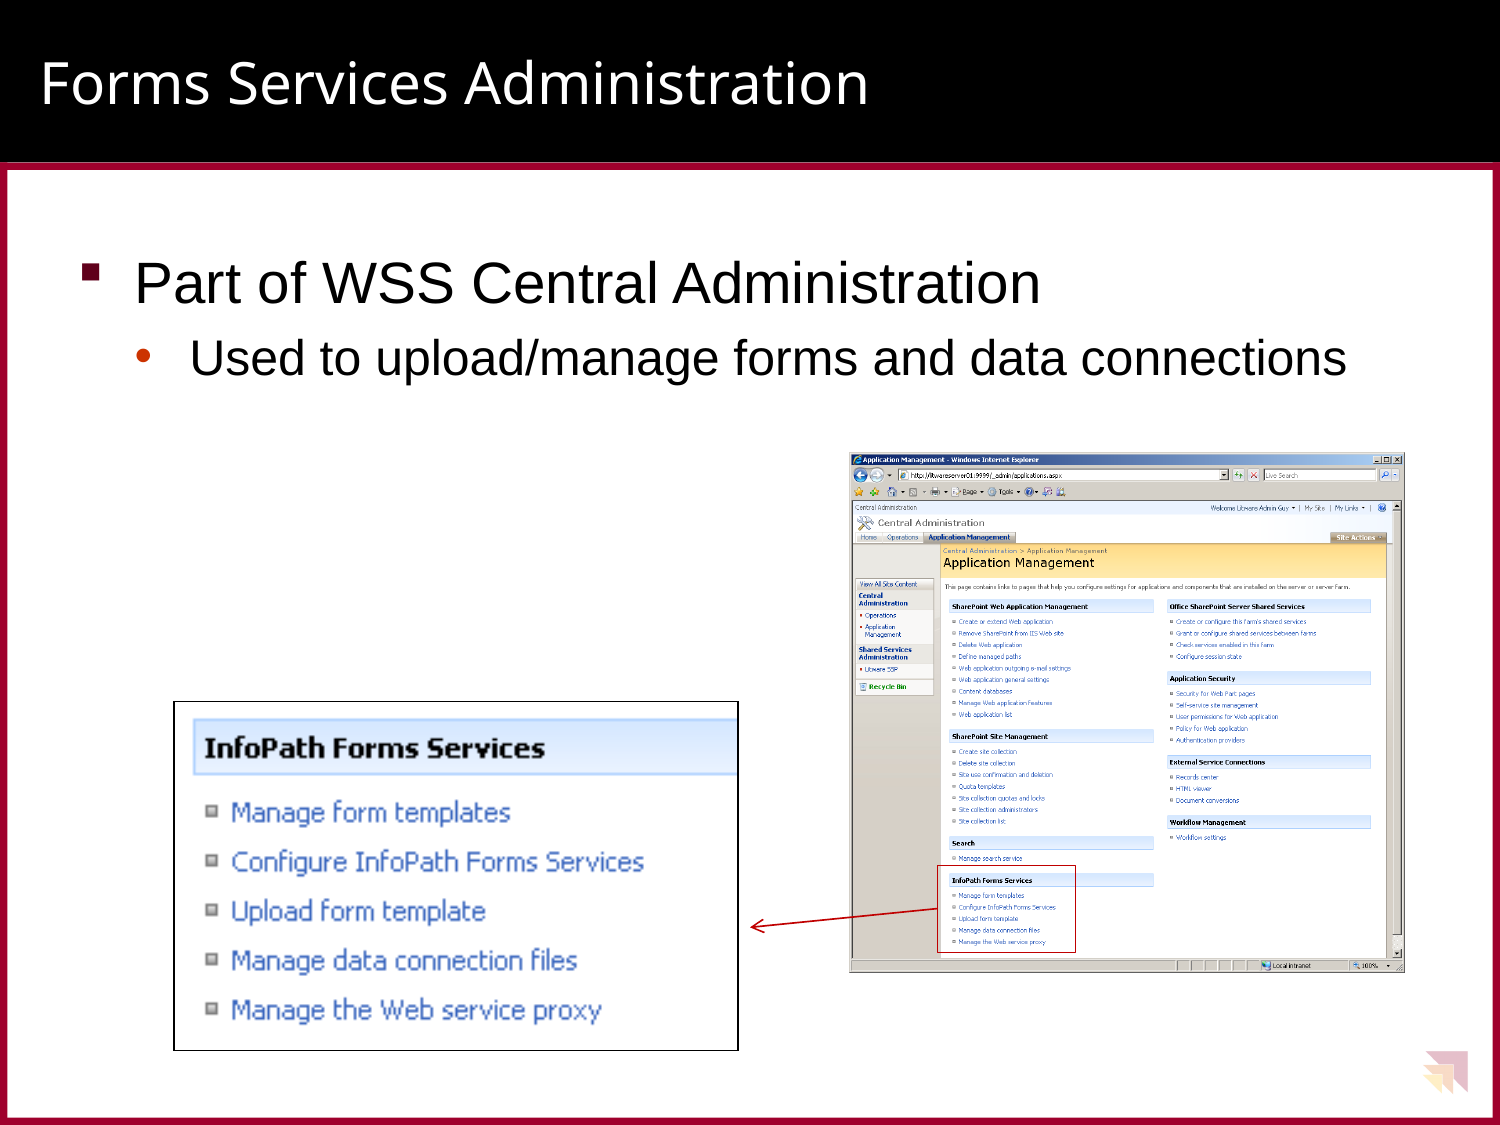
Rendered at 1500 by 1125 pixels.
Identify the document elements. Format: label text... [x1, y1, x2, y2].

picture [174, 702, 738, 1051]
list Part of WSS Central Administration Used to upload/manage forms and data connections [62, 237, 1438, 1088]
picture [849, 452, 1406, 973]
title Forms Services Administration [24, 12, 1438, 150]
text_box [749, 908, 938, 928]
